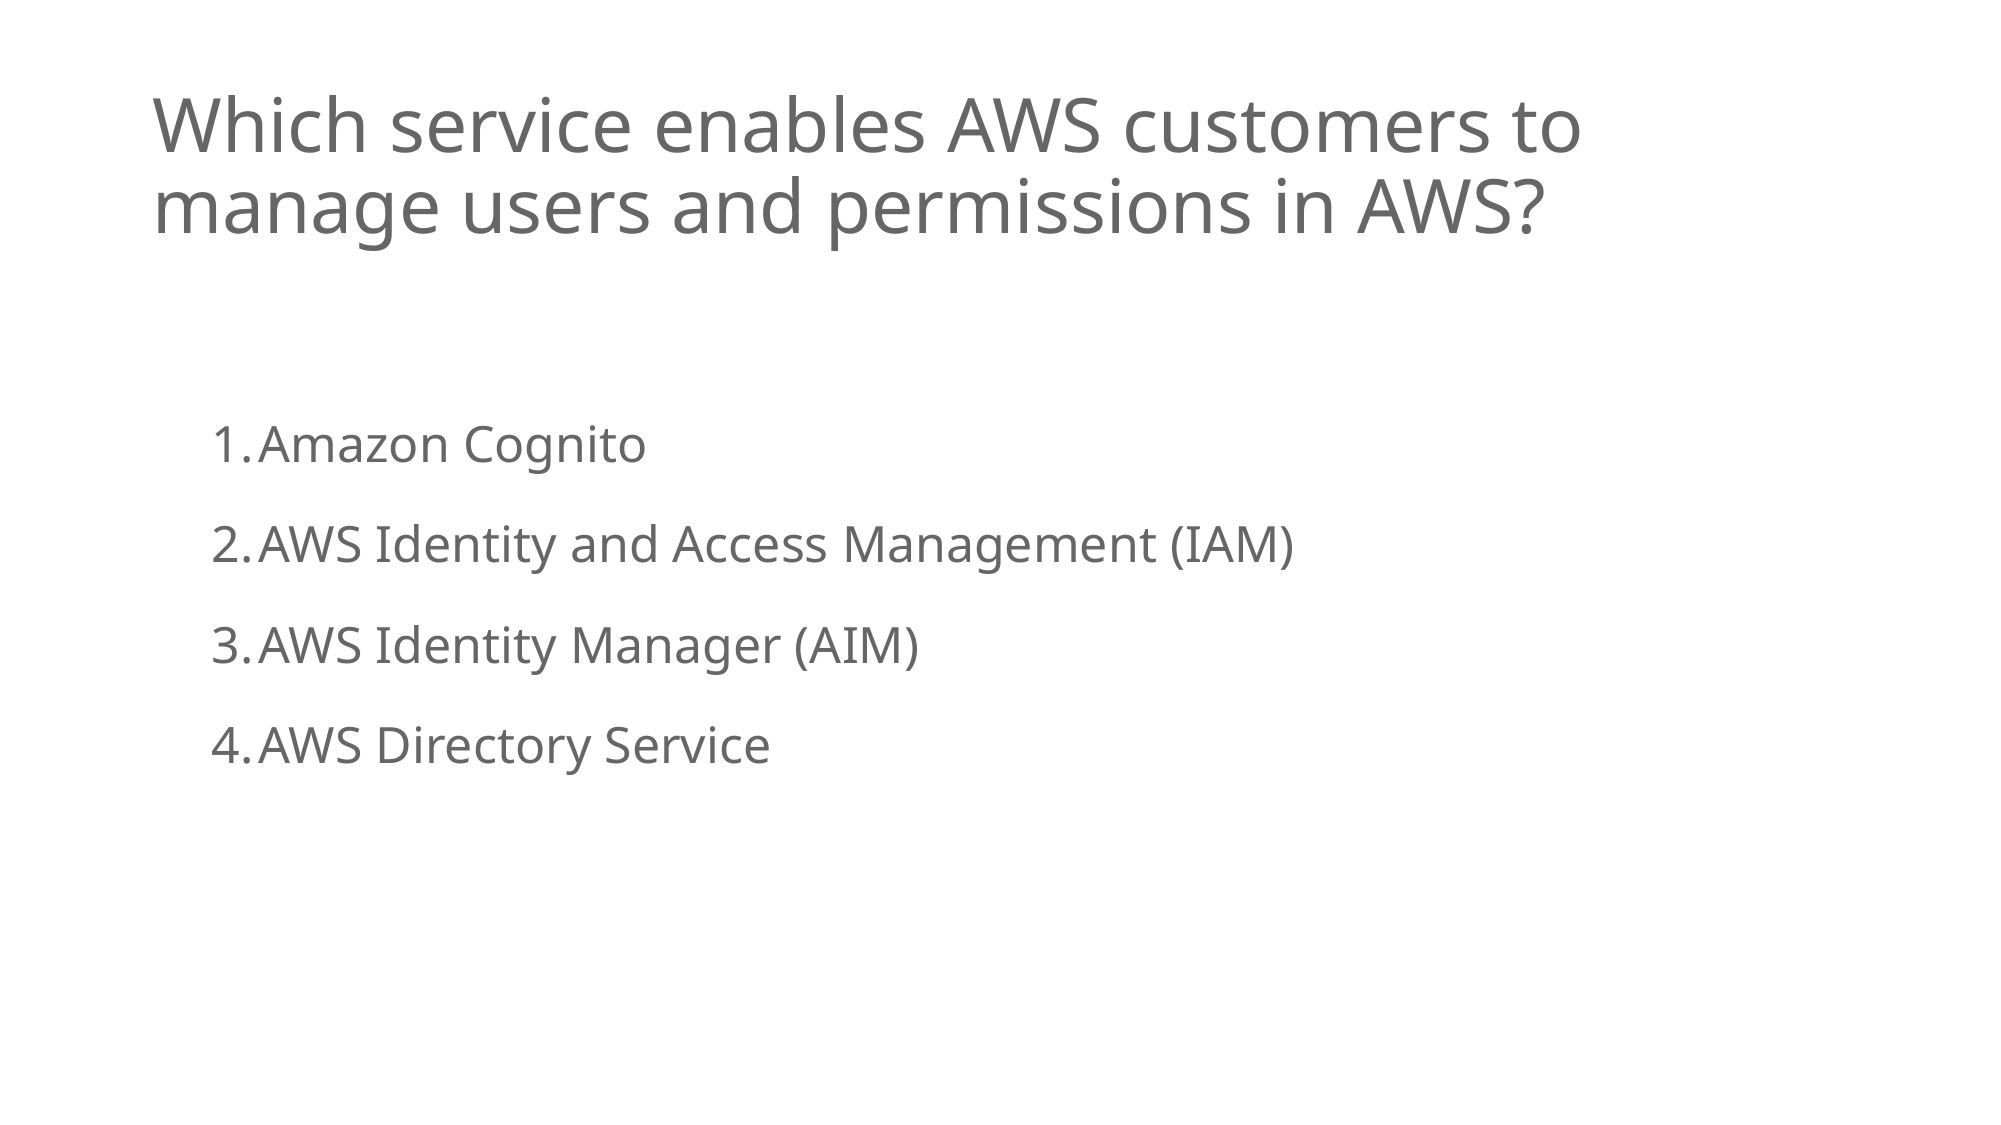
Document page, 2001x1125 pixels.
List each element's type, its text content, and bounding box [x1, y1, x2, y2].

title Which service enables AWS customers to manage users and permissions in AWS? [137, 59, 1863, 278]
list Amazon Cognito AWS Identity and Access Management (IAM) AWS Identity Manager (AIM) AWS Directory Service [121, 375, 1863, 1014]
